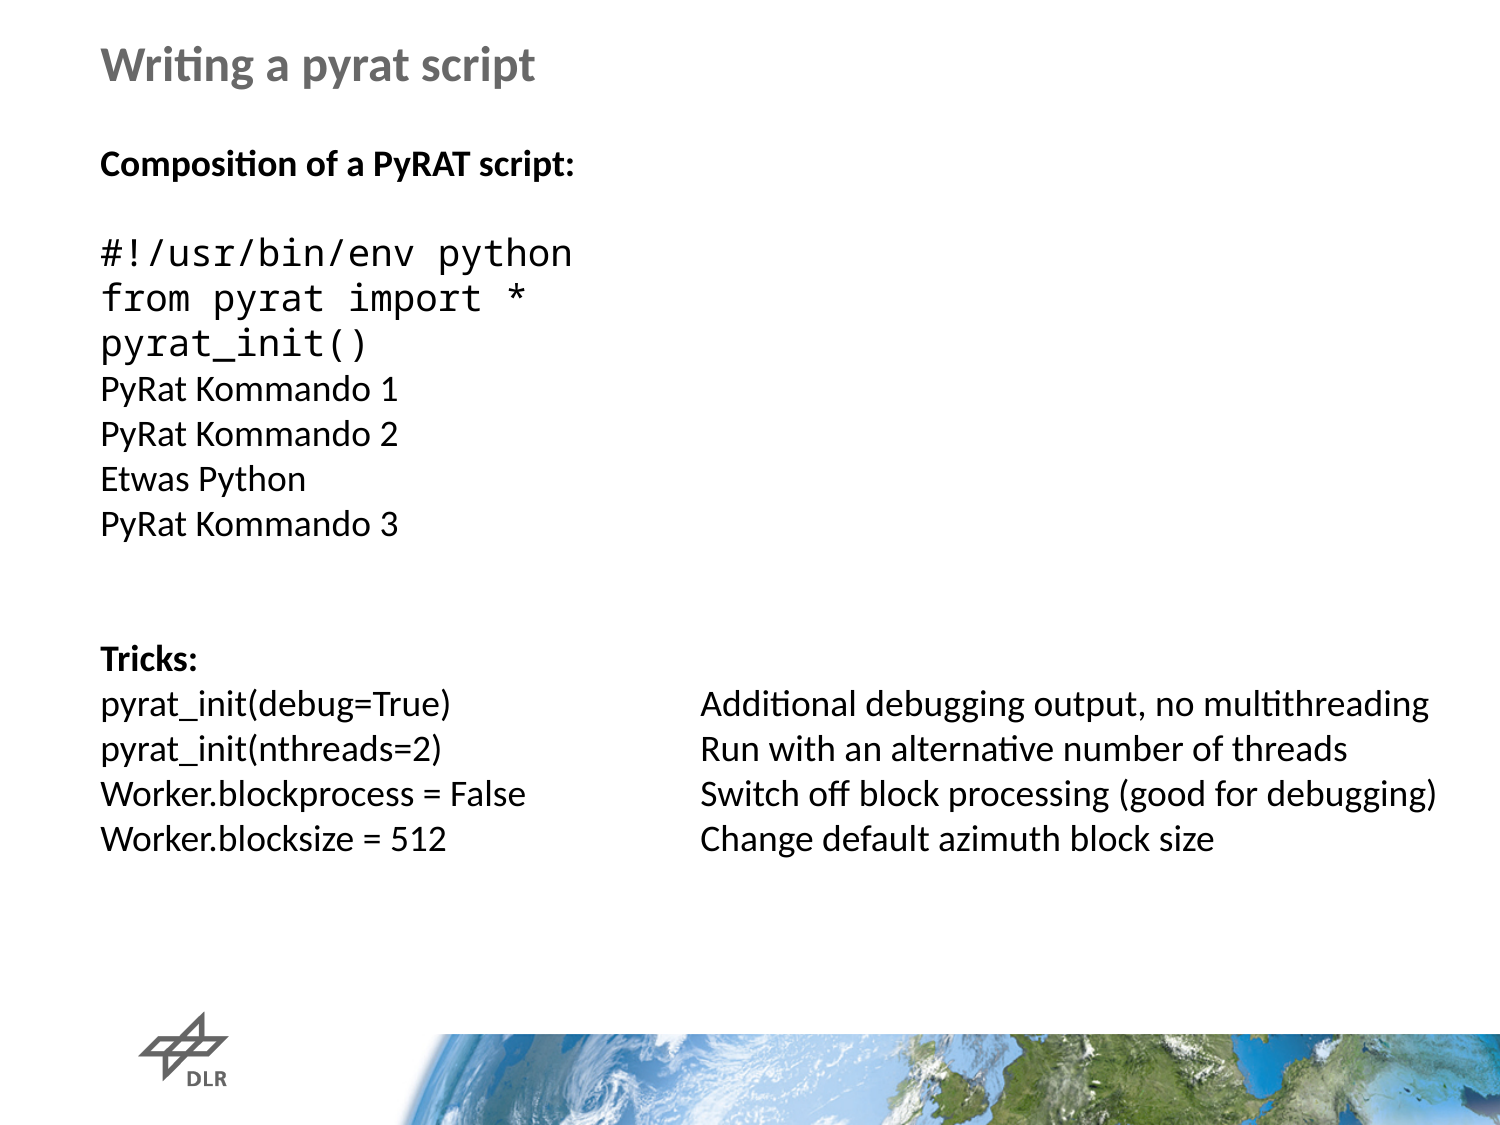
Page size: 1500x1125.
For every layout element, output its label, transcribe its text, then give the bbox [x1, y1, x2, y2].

picture [0, 1007, 1500, 1125]
title Writing a pyrat script [100, 30, 1447, 138]
list Composition of a PyRAT script: #!/usr/bin/env python from pyrat import * pyrat_init() PyRat Kommando 1 PyRat Kommando 2 Etwas Python PyRat Kommando 3 Tricks: pyrat_init(debug=True) Additional debugging output, no multithreading pyrat_init(nthreads=2) Run with an alternative number of threads Worker.blockprocess = False Switch off block processing (good for debugging) Worker.blocksize = 512 Change default azimuth block size [100, 138, 1450, 906]
